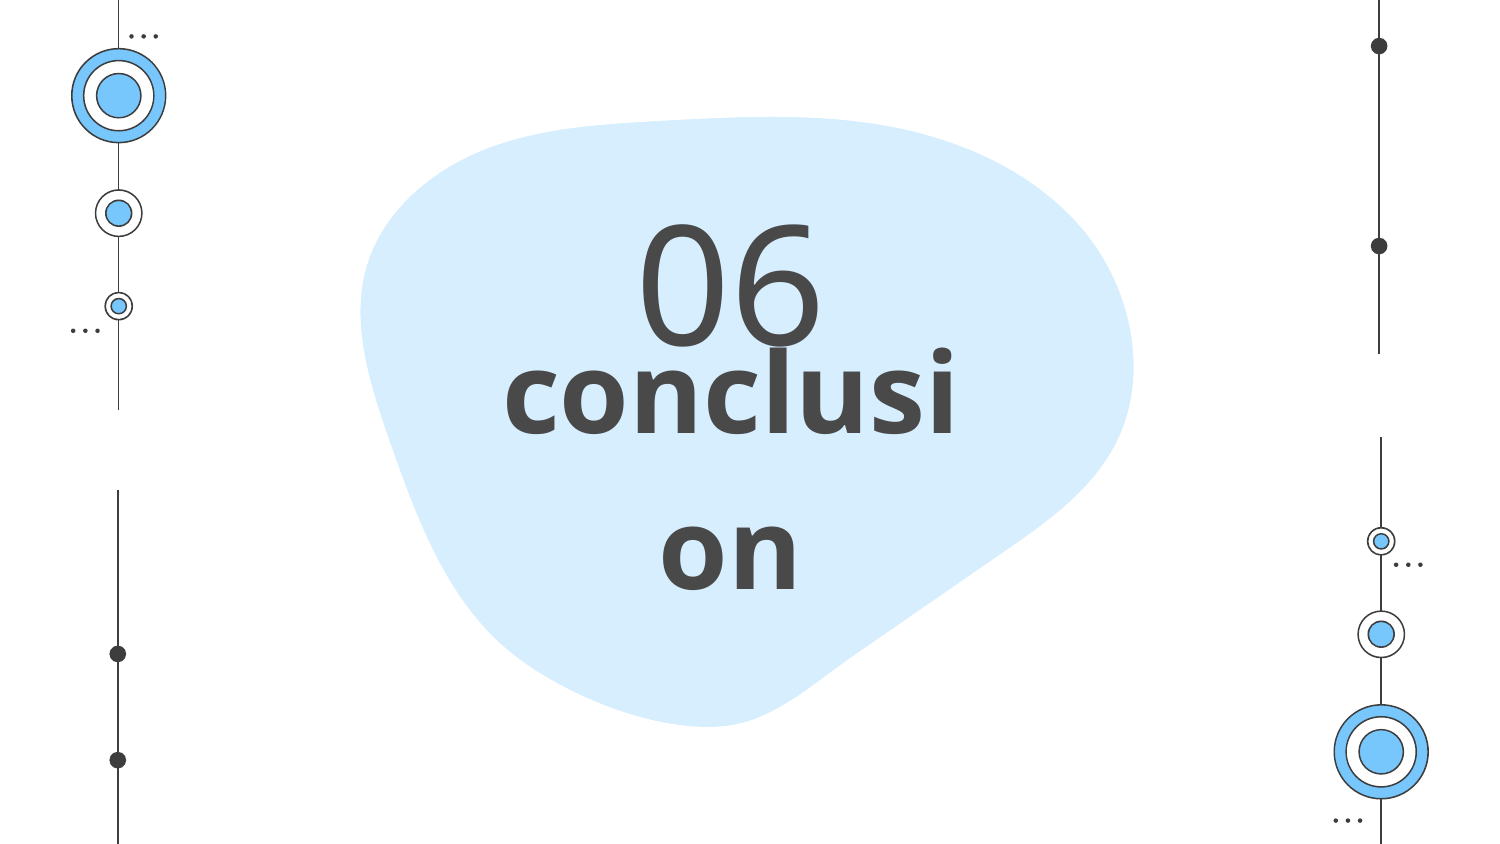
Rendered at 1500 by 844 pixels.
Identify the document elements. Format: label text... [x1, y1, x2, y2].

title 06 [487, 190, 975, 366]
title conclusion [468, 390, 994, 523]
